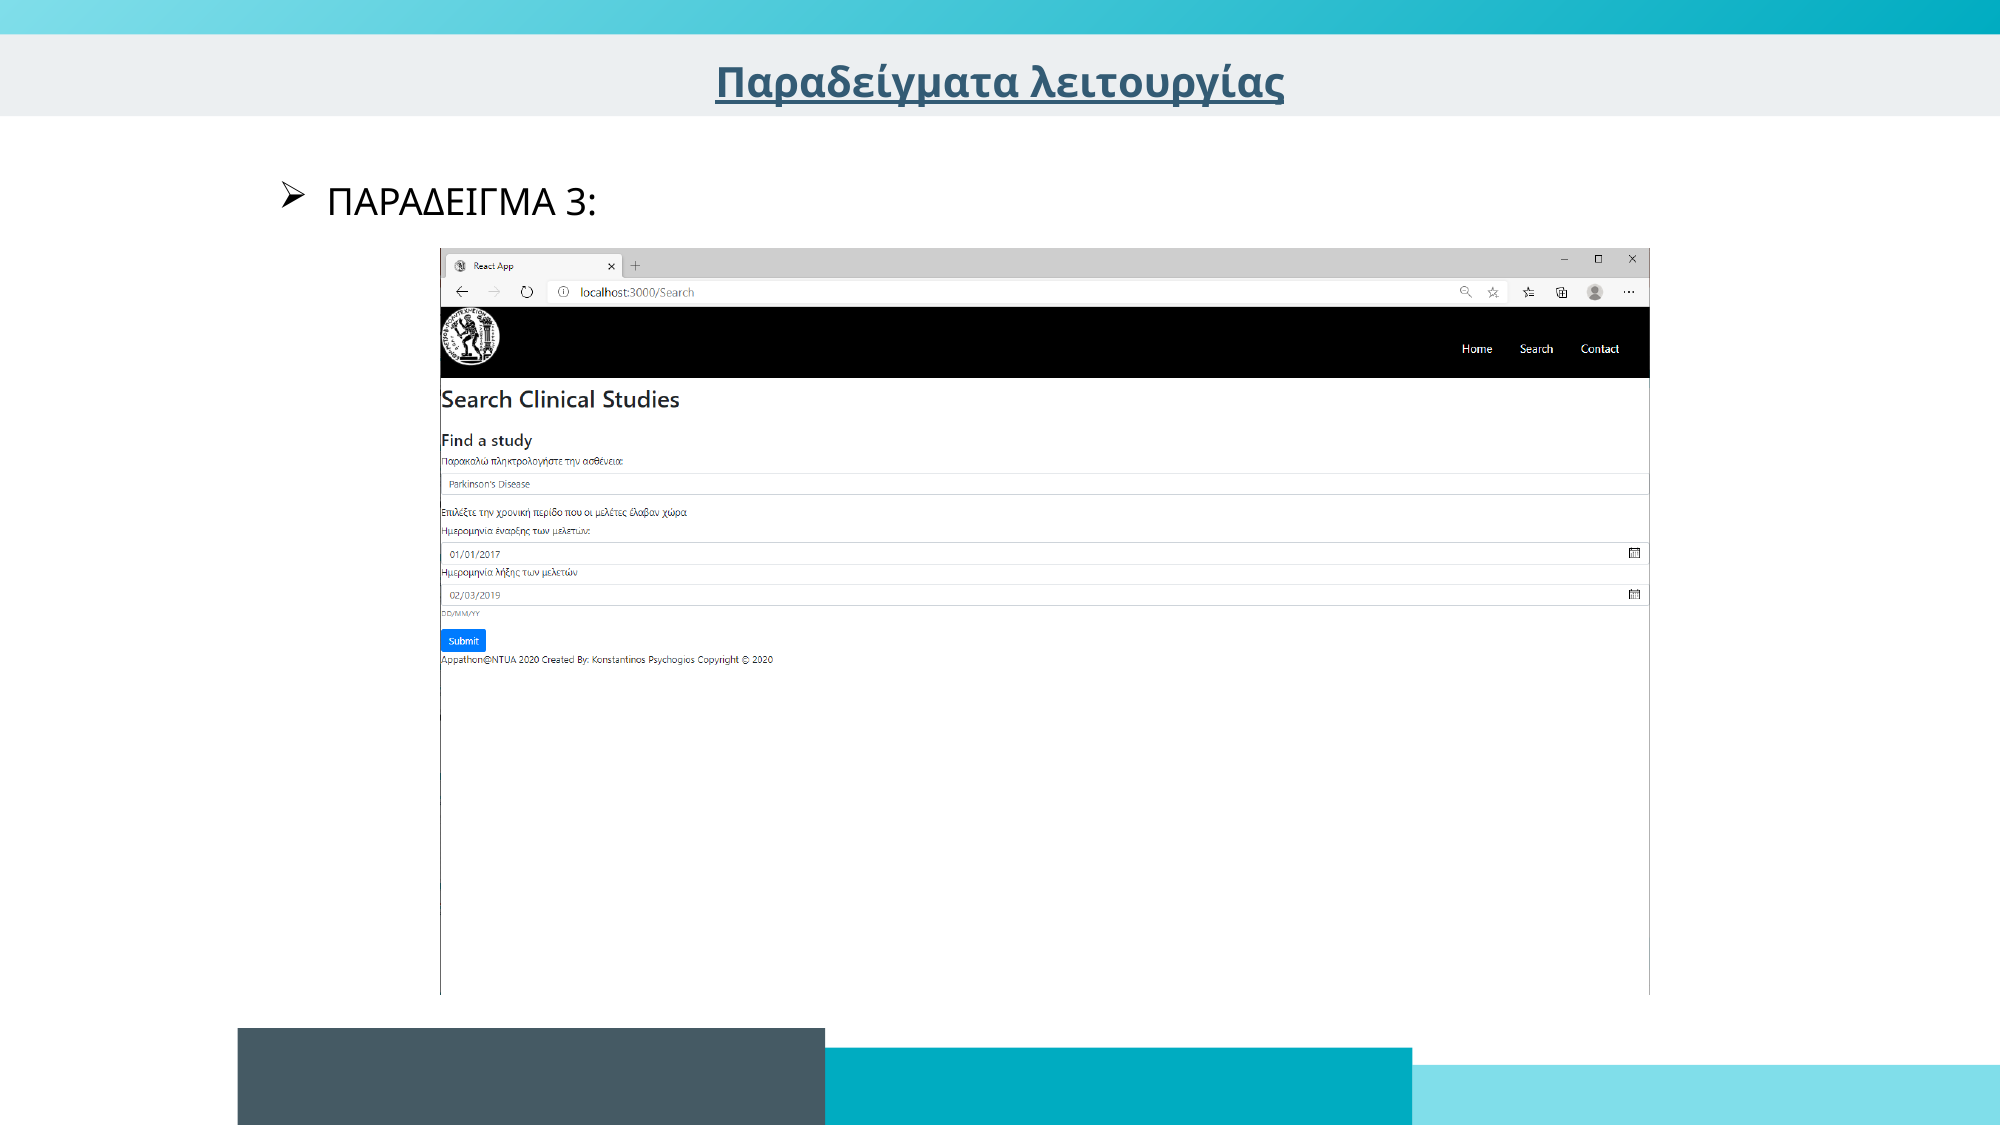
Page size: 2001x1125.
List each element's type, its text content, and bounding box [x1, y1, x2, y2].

picture [440, 248, 1650, 995]
title Παραδείγματα λειτουργίας [571, 14, 1429, 122]
text_box ΠΑΡΑΔΕΙΓΜΑ 3: [263, 130, 1701, 238]
text_box [281, 183, 1719, 275]
